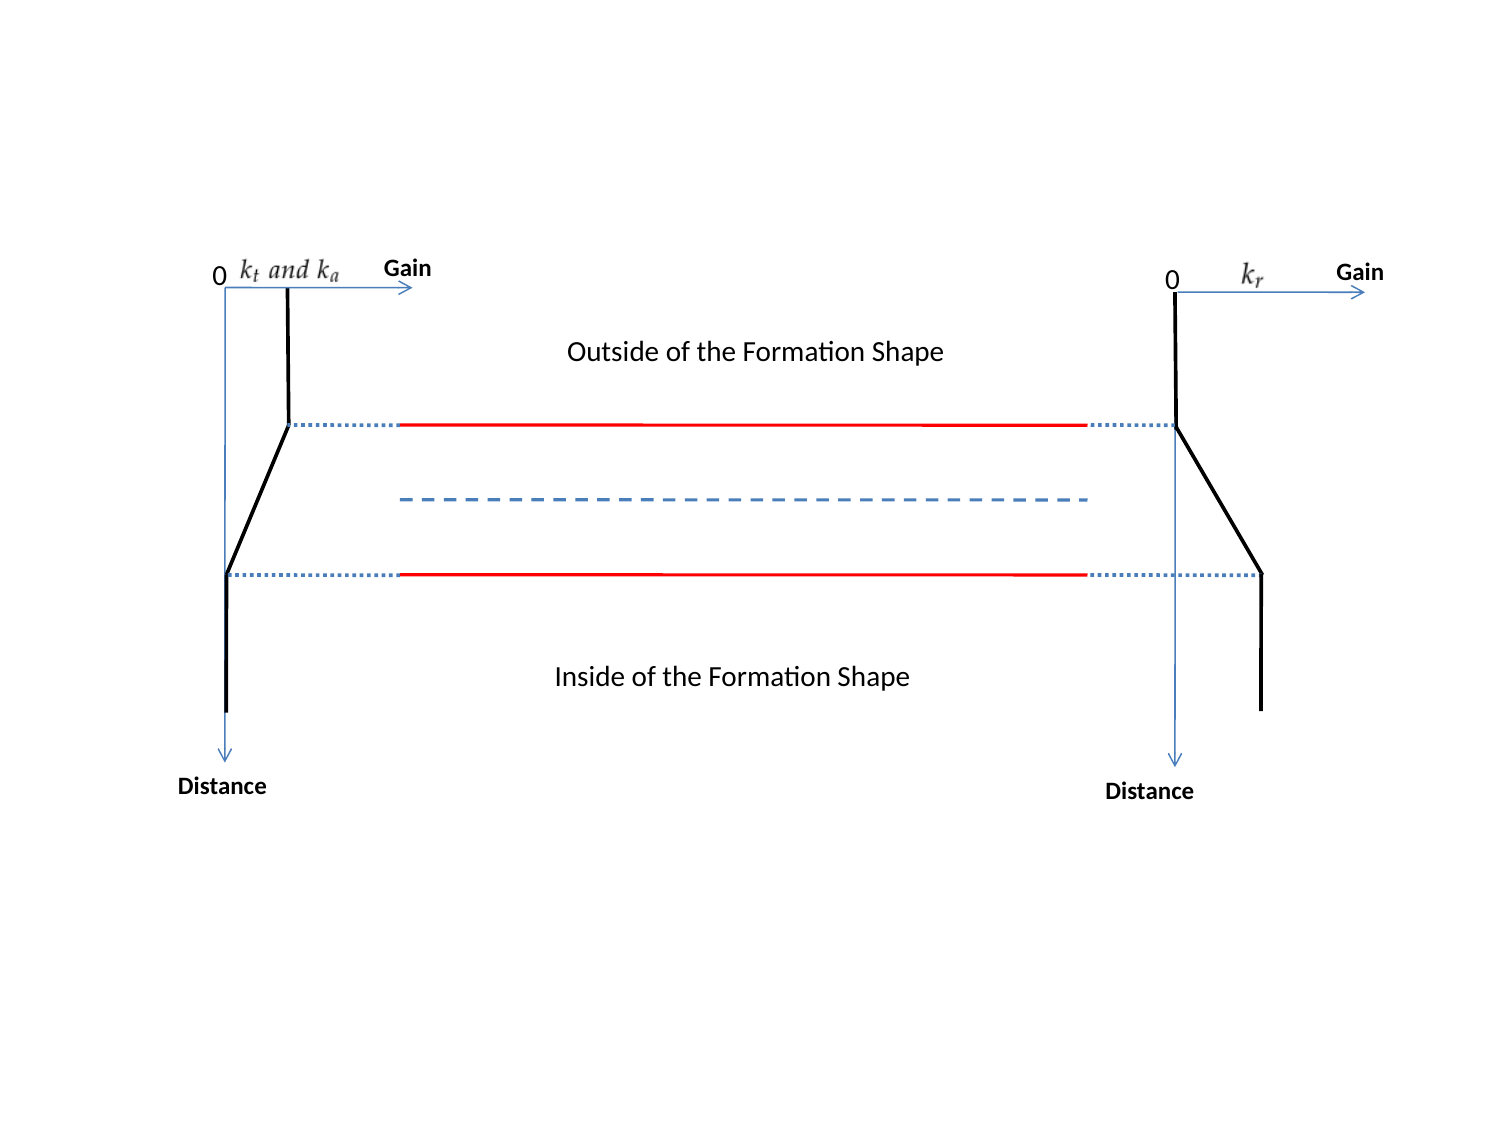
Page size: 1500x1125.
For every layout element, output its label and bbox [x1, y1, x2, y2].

text_box [162, 243, 1401, 813]
